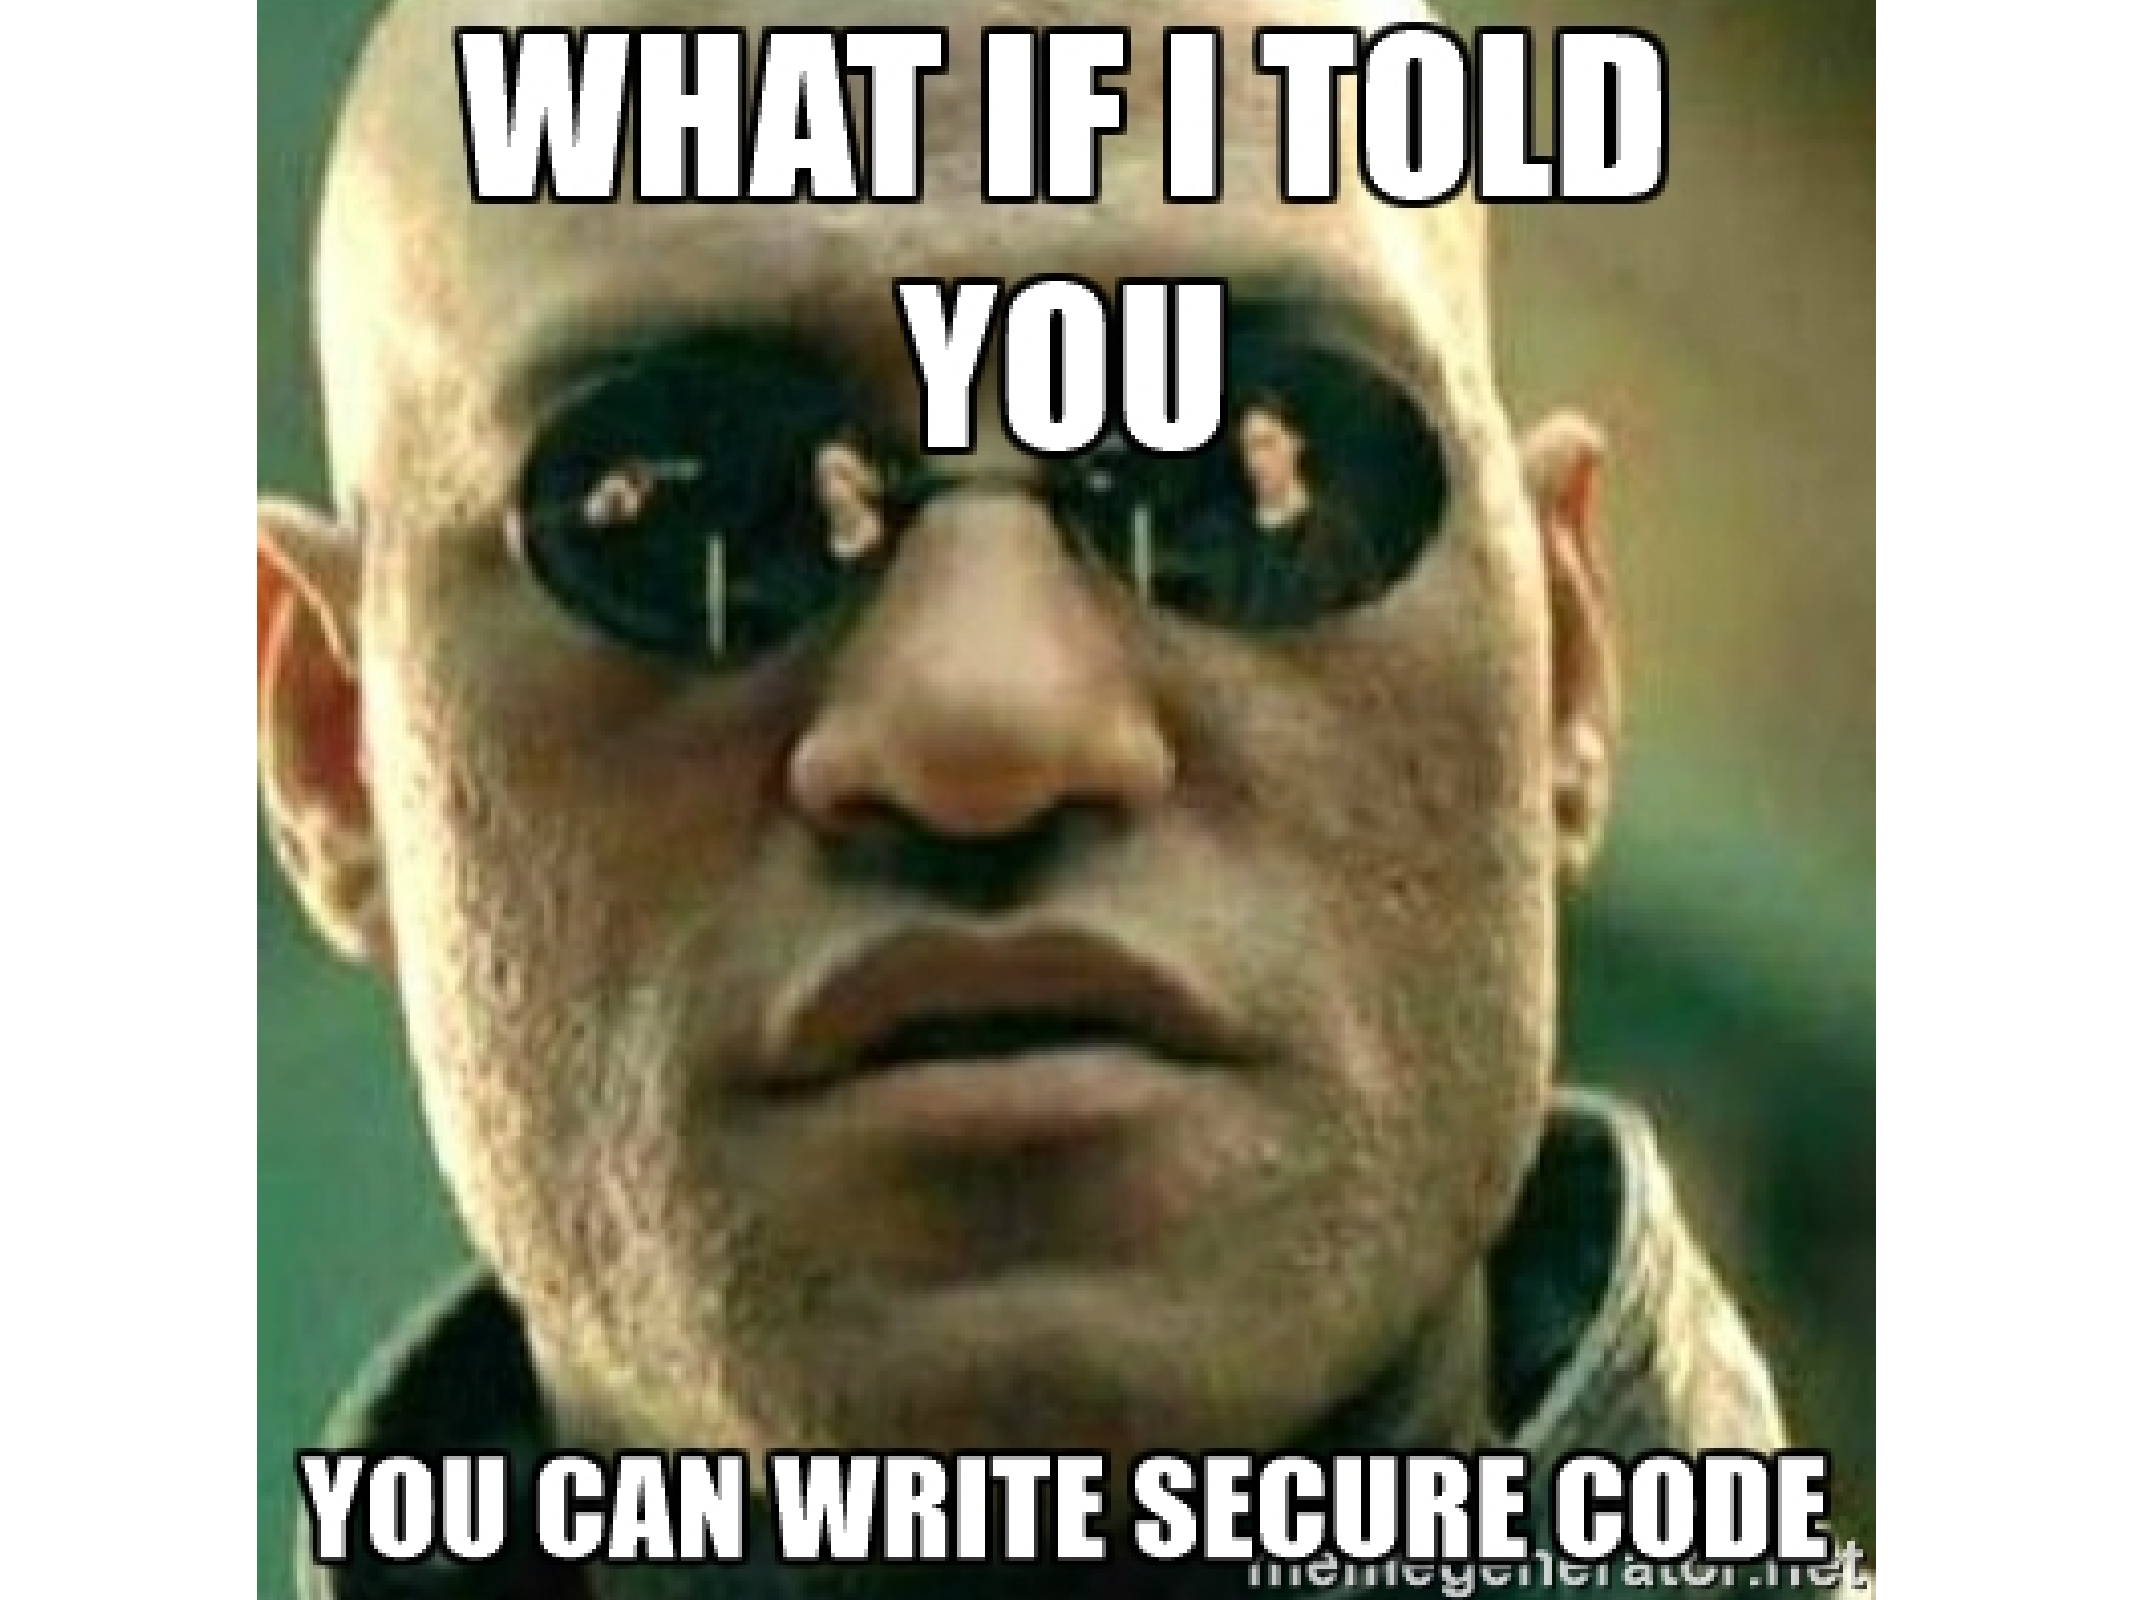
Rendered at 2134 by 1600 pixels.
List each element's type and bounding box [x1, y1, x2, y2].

picture [256, 0, 1877, 1600]
